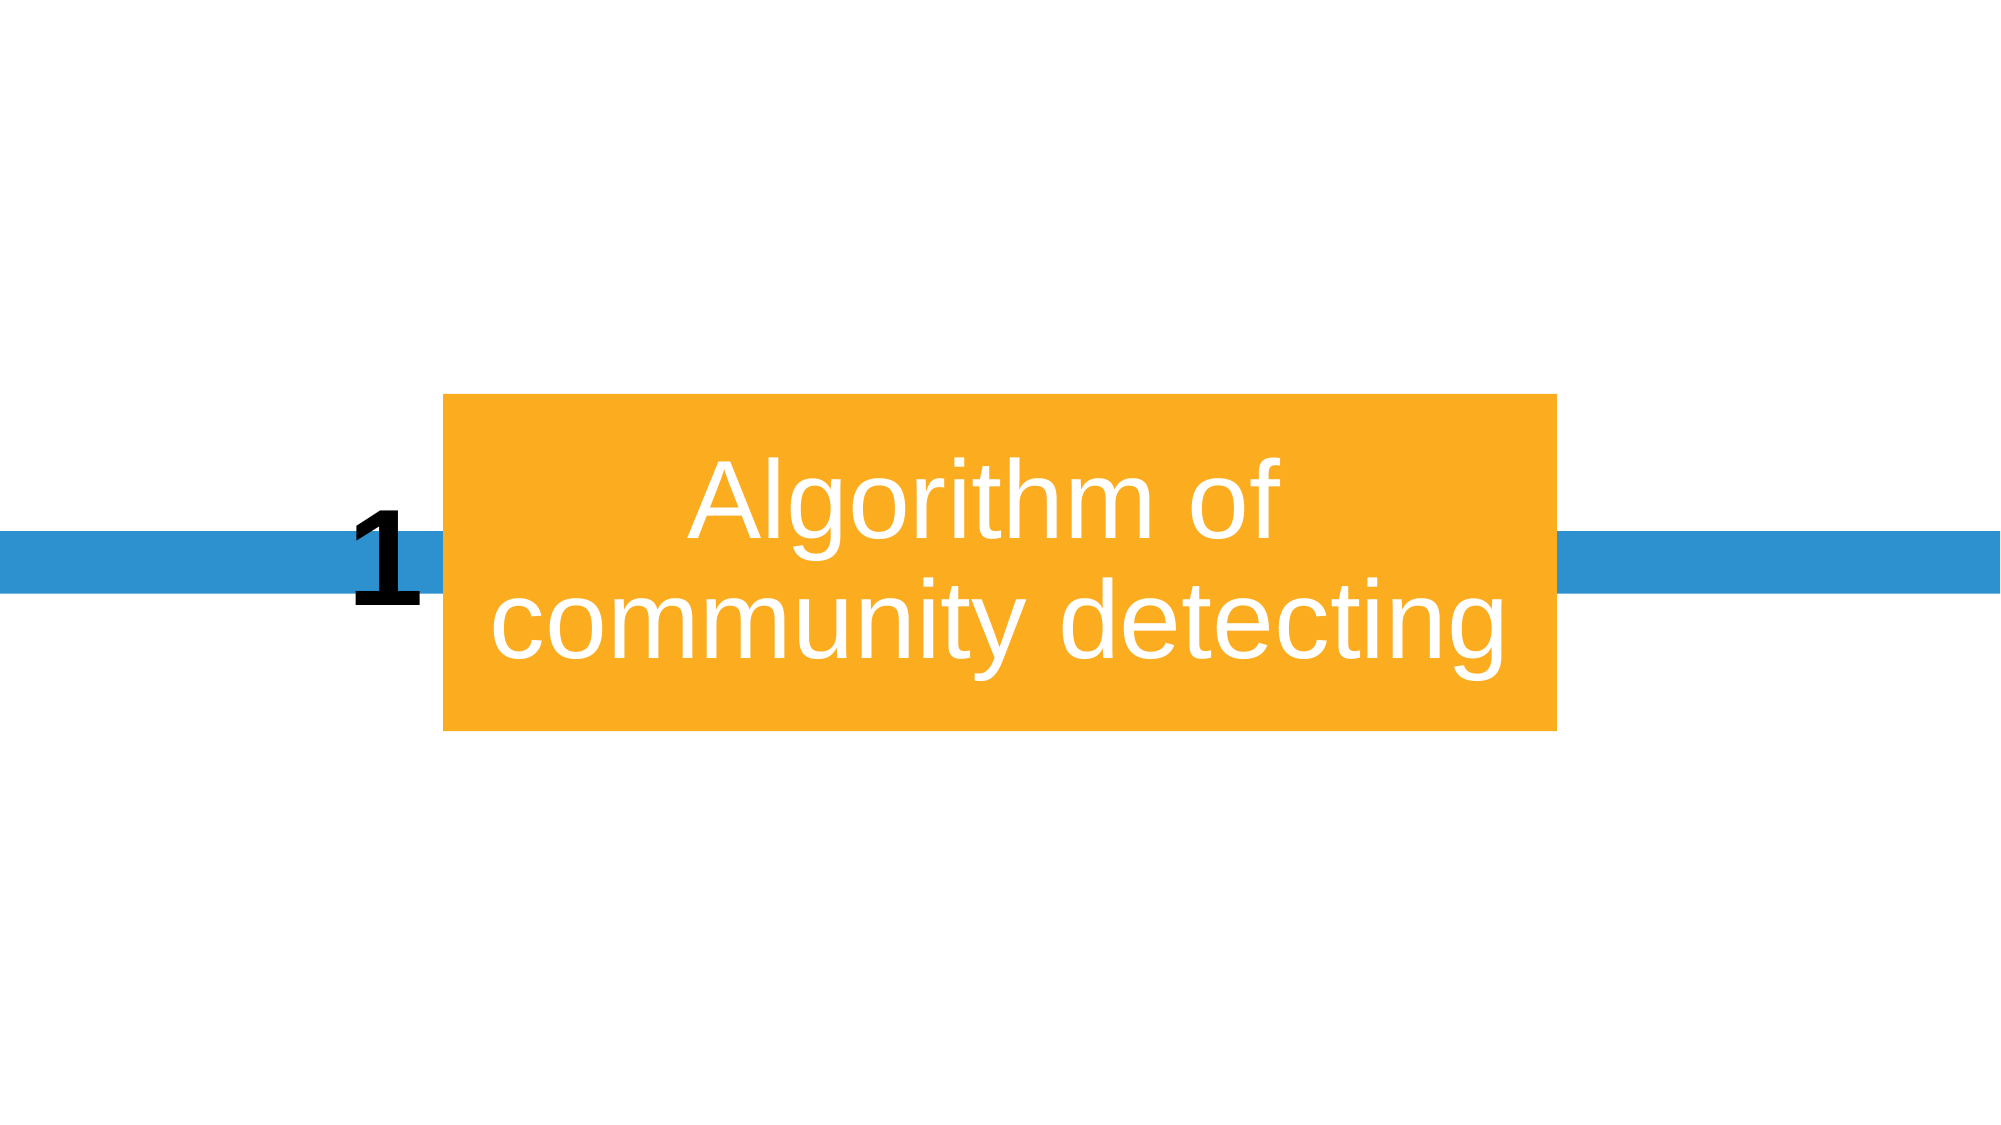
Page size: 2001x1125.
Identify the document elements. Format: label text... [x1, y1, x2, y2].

title Algorithm of community detecting [443, 393, 1557, 732]
text_box 1 [300, 460, 472, 643]
